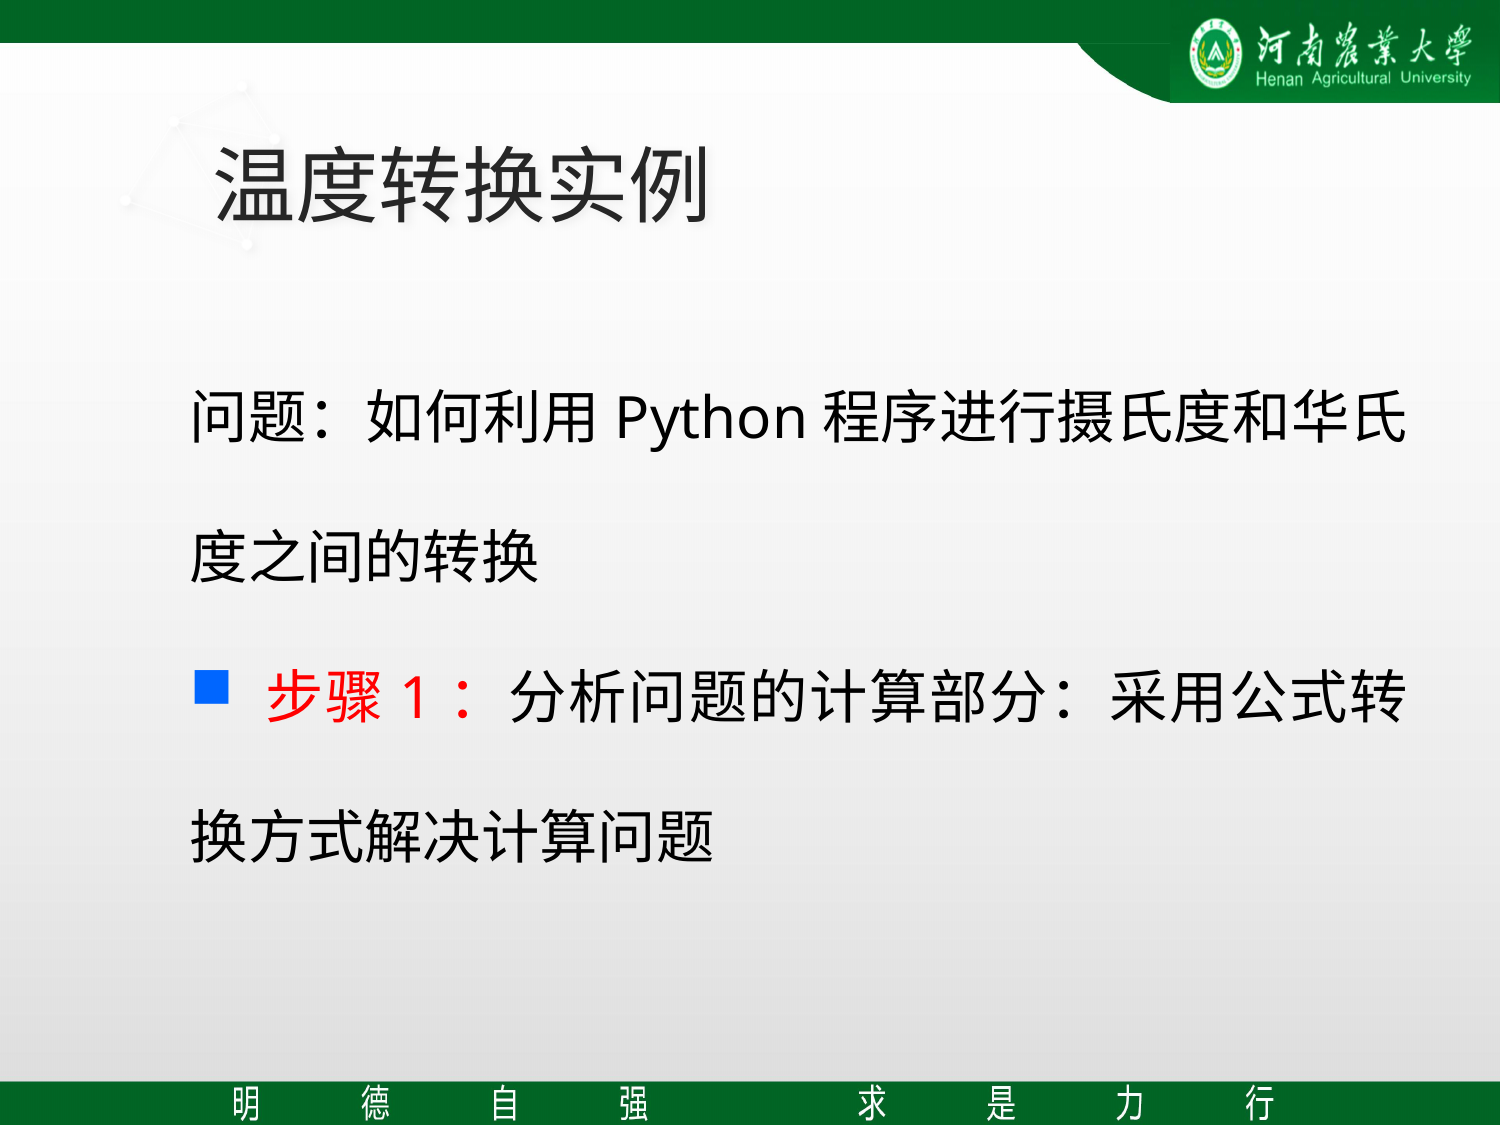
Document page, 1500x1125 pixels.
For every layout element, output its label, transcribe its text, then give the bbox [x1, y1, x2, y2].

text_box 温度转换实例 [318, 125, 727, 241]
picture [0, 0, 1500, 1125]
text_box 问题：如何利用Python程序进行摄氏度和华氏度之间的转换 步骤1：分析问题的计算部分：采用公式转换方式解决计算问题 [100, 302, 1424, 878]
